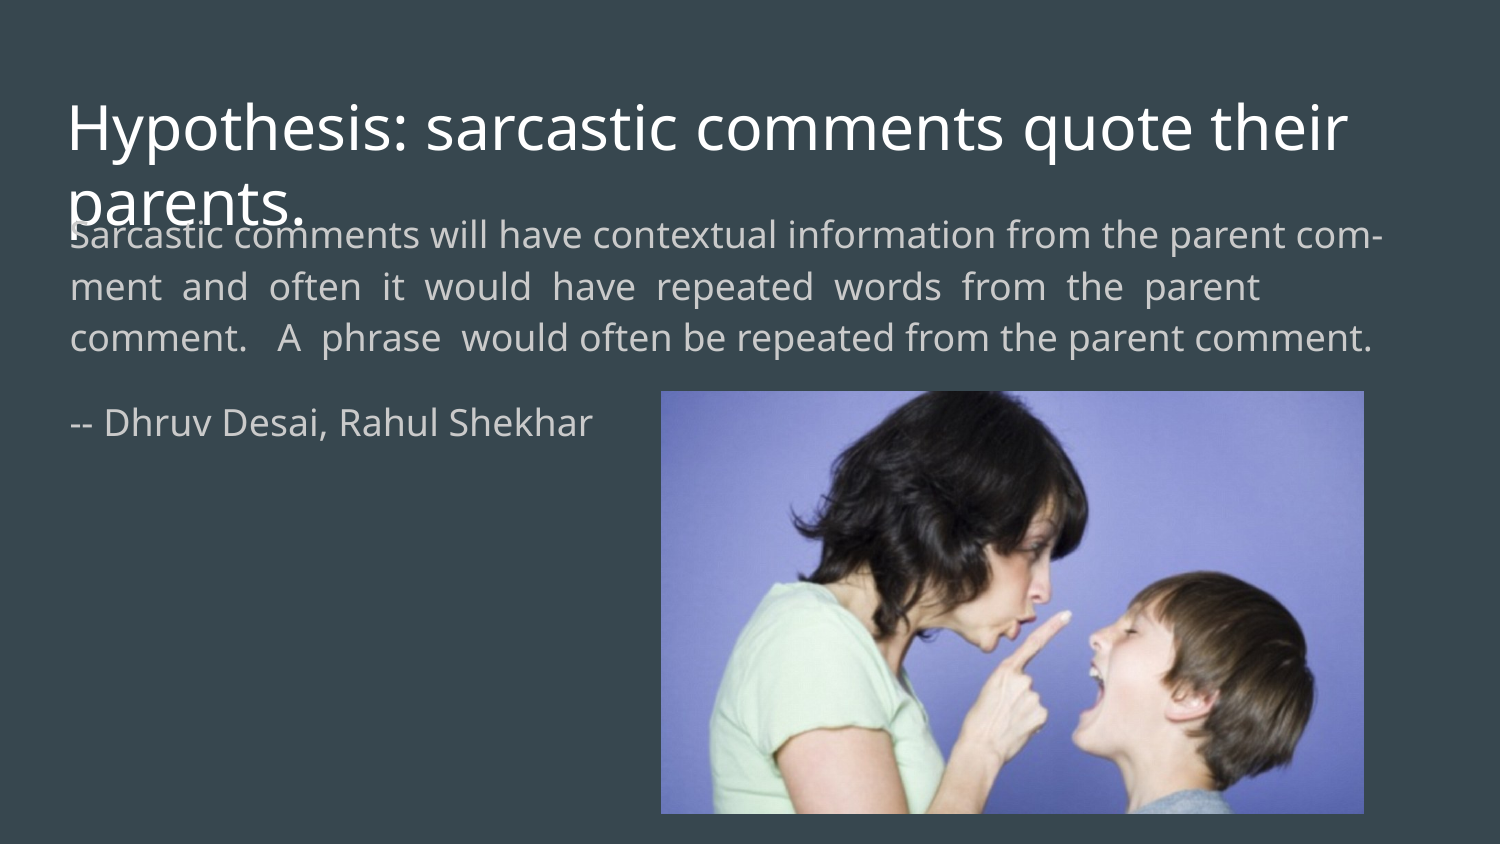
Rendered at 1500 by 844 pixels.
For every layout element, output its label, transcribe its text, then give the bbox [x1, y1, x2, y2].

title Hypothesis: sarcastic comments quote their parents. [51, 72, 1449, 167]
list Sarcastic comments will have contextual information from the parent com-ment and often it would have repeated words from the parent comment. A phrase would often be repeated from the parent comment. -- Dhruv Desai, Rahul Shekhar [54, 189, 1453, 750]
picture [661, 391, 1365, 814]
